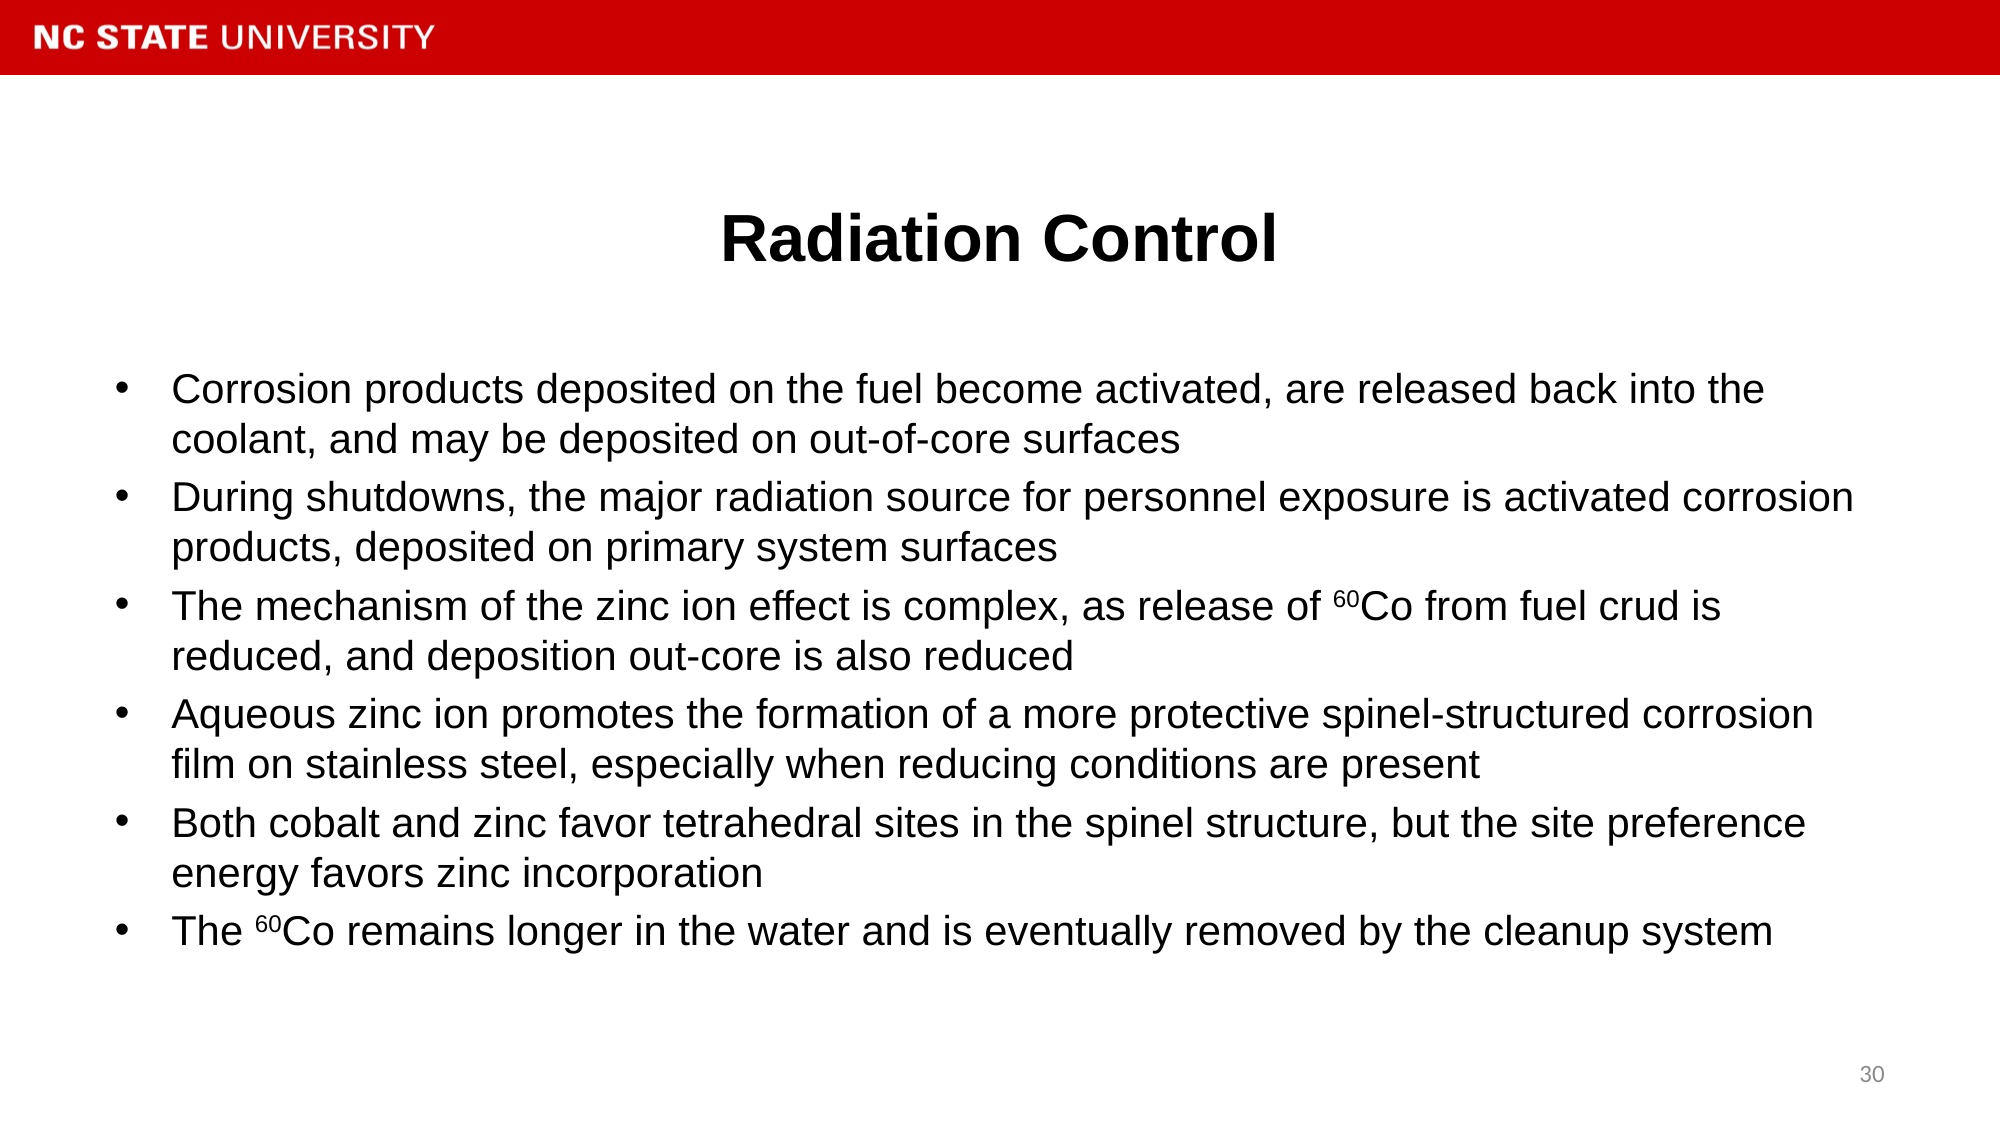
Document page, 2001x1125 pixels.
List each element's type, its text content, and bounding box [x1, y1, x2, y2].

picture [0, 0, 2000, 75]
list Corrosion products deposited on the fuel become activated, are released back into the coolant, and may be deposited on out-of-core surfaces During shutdowns, the major radiation source for personnel exposure is activated corrosion products, deposited on primary system surfaces The mechanism of the zinc ion effect is complex, as release of 60Co from fuel crud is reduced, and deposition out-core is also reduced Aqueous zinc ion promotes the formation of a more protective spinel-structured corrosion film on stainless steel, especially when reducing conditions are present Both cobalt and zinc favor tetrahedral sites in the spinel structure, but the site preference energy favors zinc incorporation The 60Co remains longer in the water and is eventually removed by the cleanup system [99, 354, 1900, 1005]
title Radiation Control [99, 147, 1900, 323]
slide_number 30 [1433, 1042, 1900, 1103]
